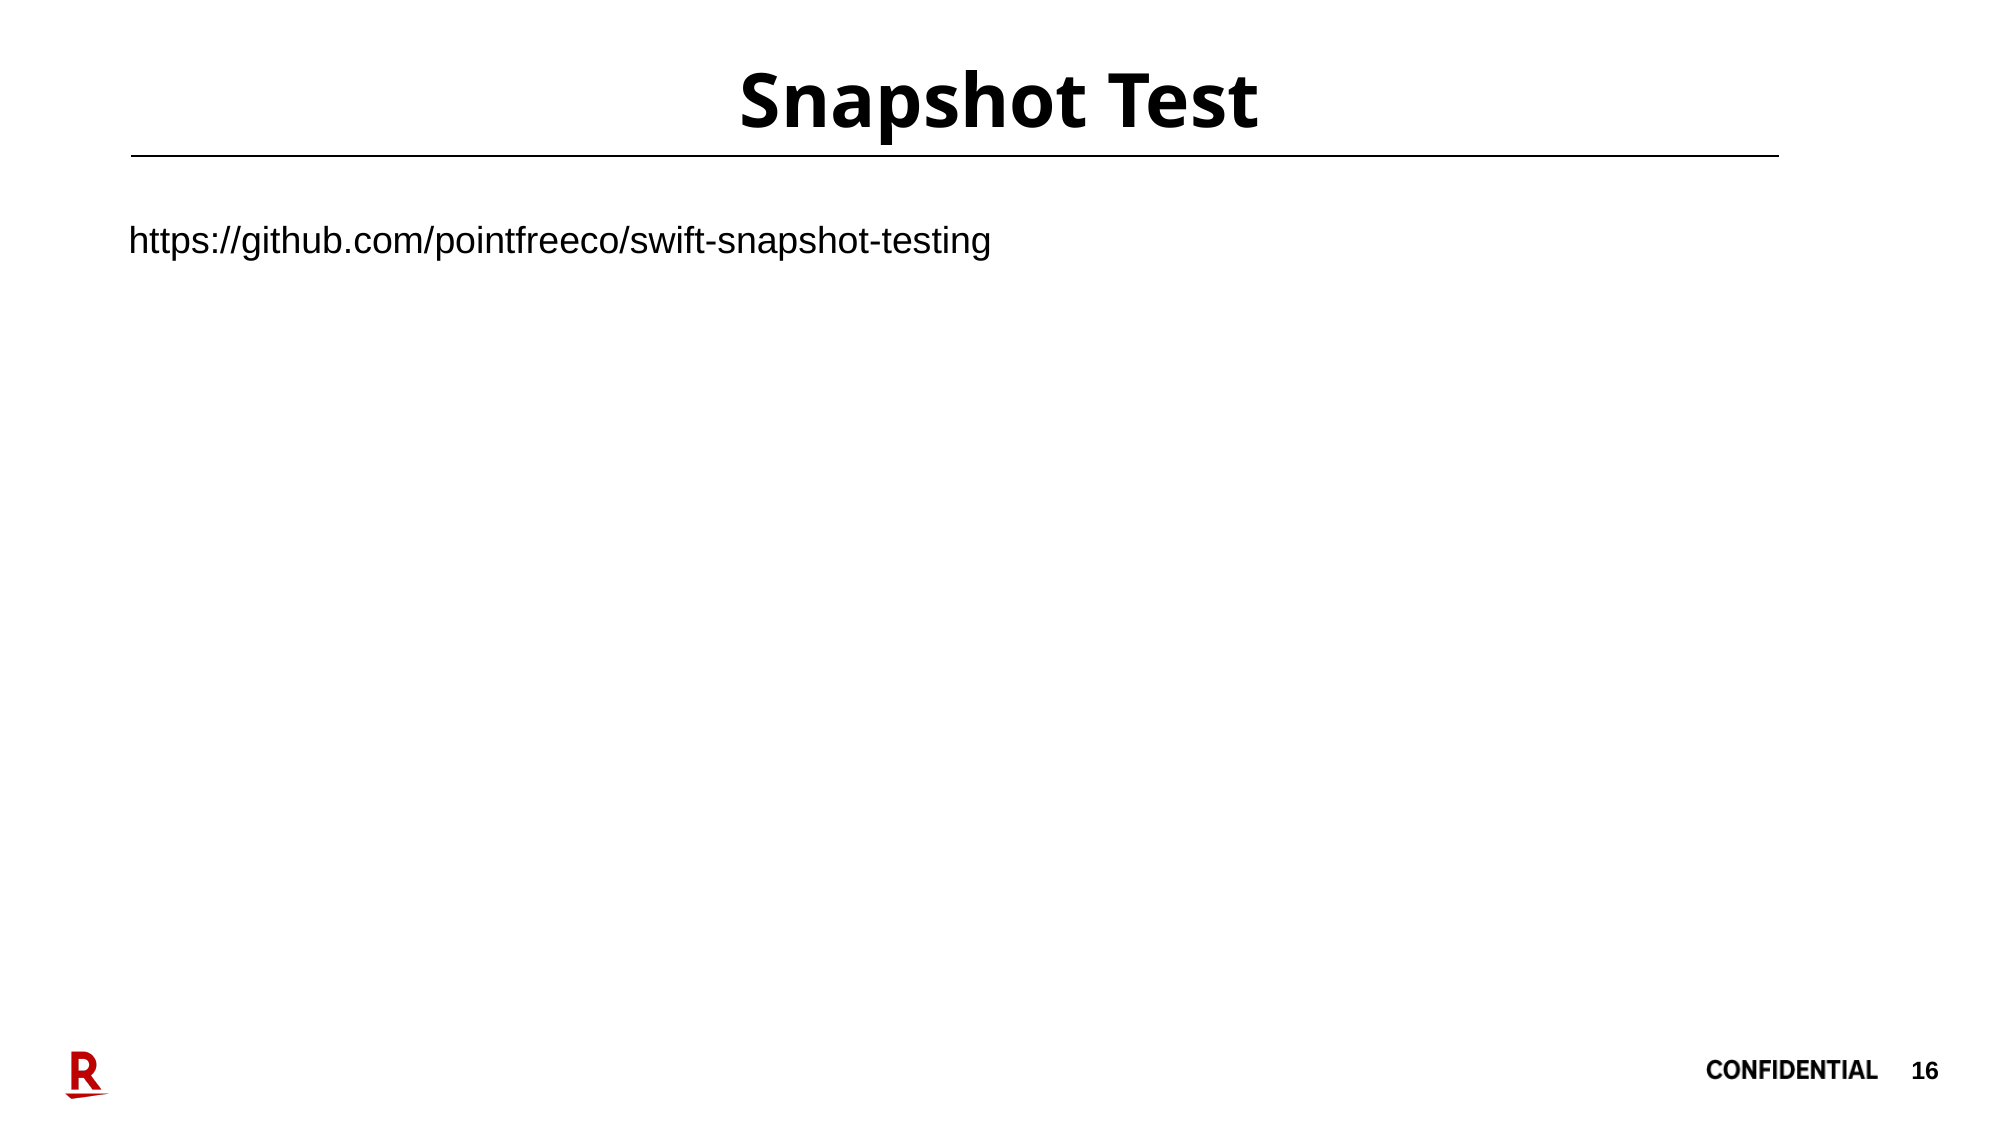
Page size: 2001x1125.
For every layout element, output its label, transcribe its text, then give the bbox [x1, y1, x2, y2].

picture [1706, 1059, 1879, 1080]
title Snapshot Test [54, 52, 1946, 143]
text_box https://github.com/pointfreeco/swift-snapshot-testing [113, 199, 1249, 268]
